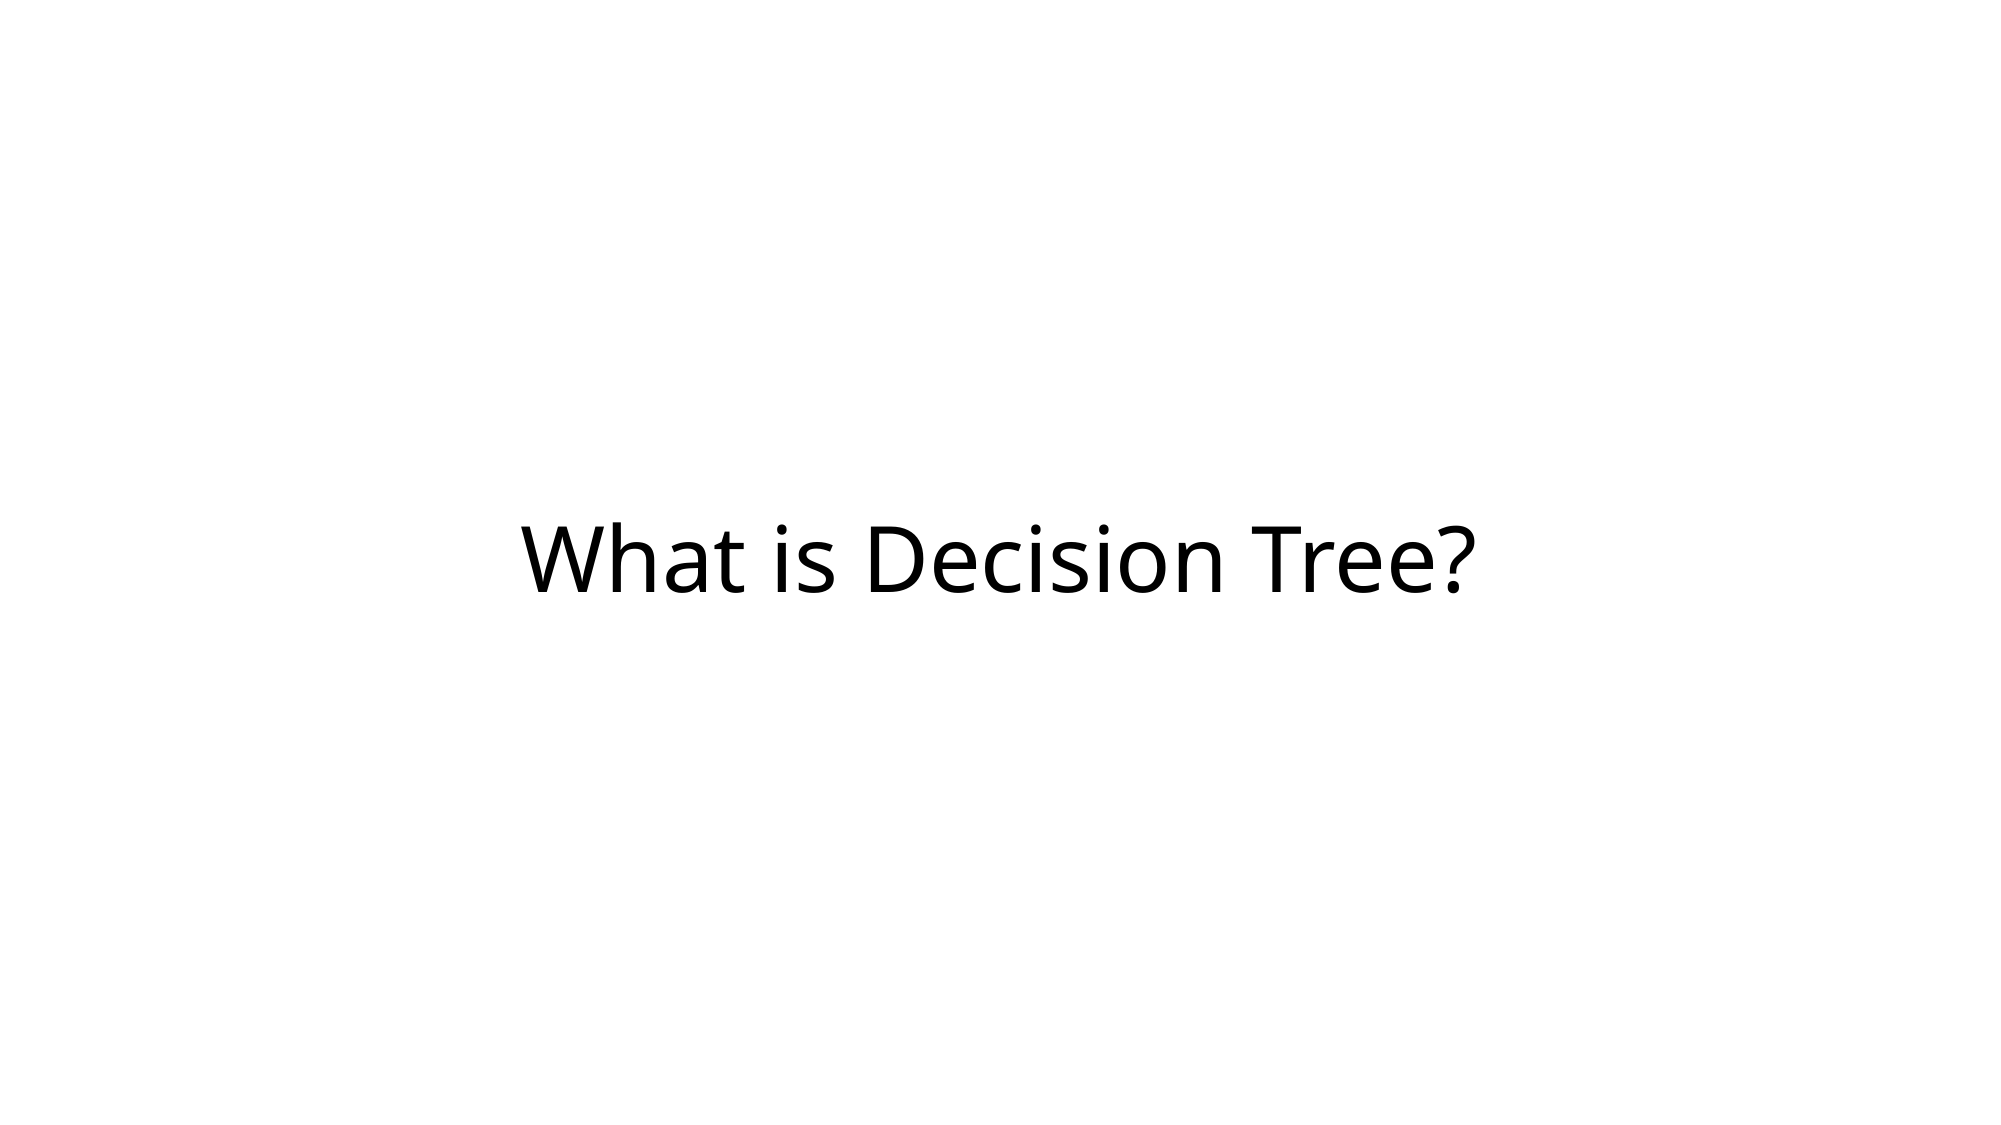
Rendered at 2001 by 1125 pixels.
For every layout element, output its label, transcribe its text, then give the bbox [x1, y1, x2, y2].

title What is Decision Tree? [505, 453, 2000, 672]
